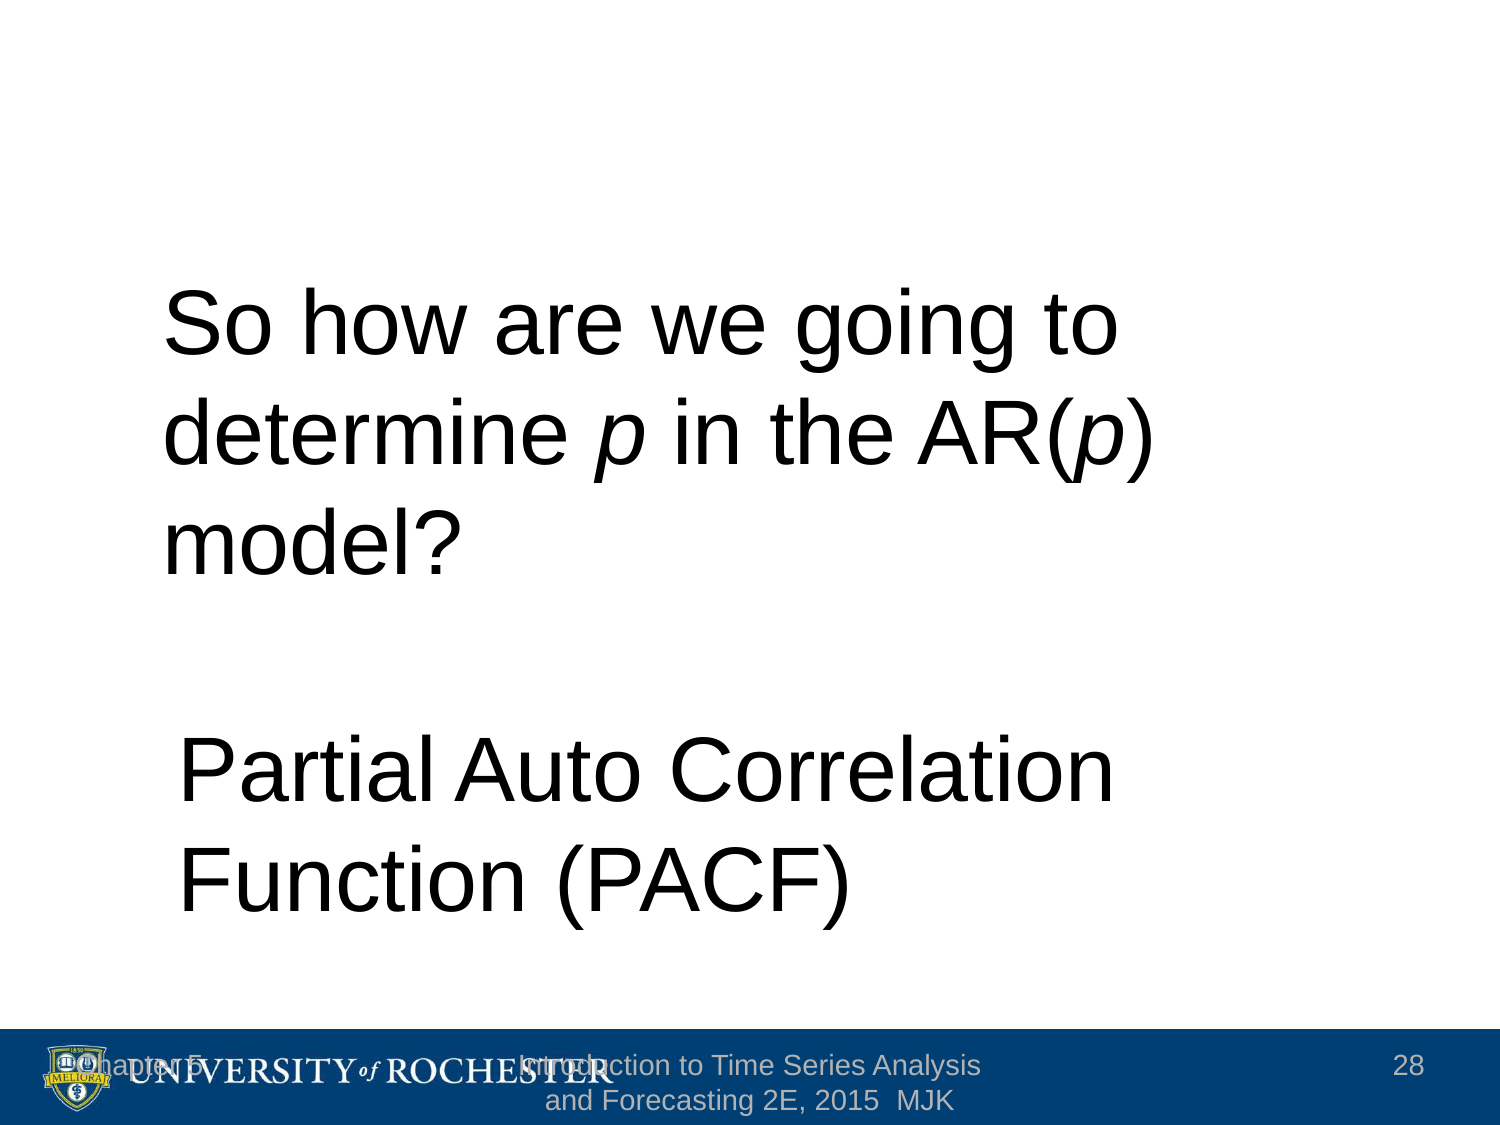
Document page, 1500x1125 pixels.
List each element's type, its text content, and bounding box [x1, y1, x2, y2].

title So how are we going to determine p in the AR(p) model? [162, 262, 1402, 596]
footer Introduction to Time Series Analysis and Forecasting 2E, 2015 MJK [510, 1046, 990, 1103]
slide_number 28 [1080, 1046, 1425, 1103]
slide_number Chapter 5 [75, 1046, 420, 1103]
text_box Partial Auto Correlation Function (PACF) [162, 702, 1425, 937]
picture [0, 1029, 1500, 1125]
